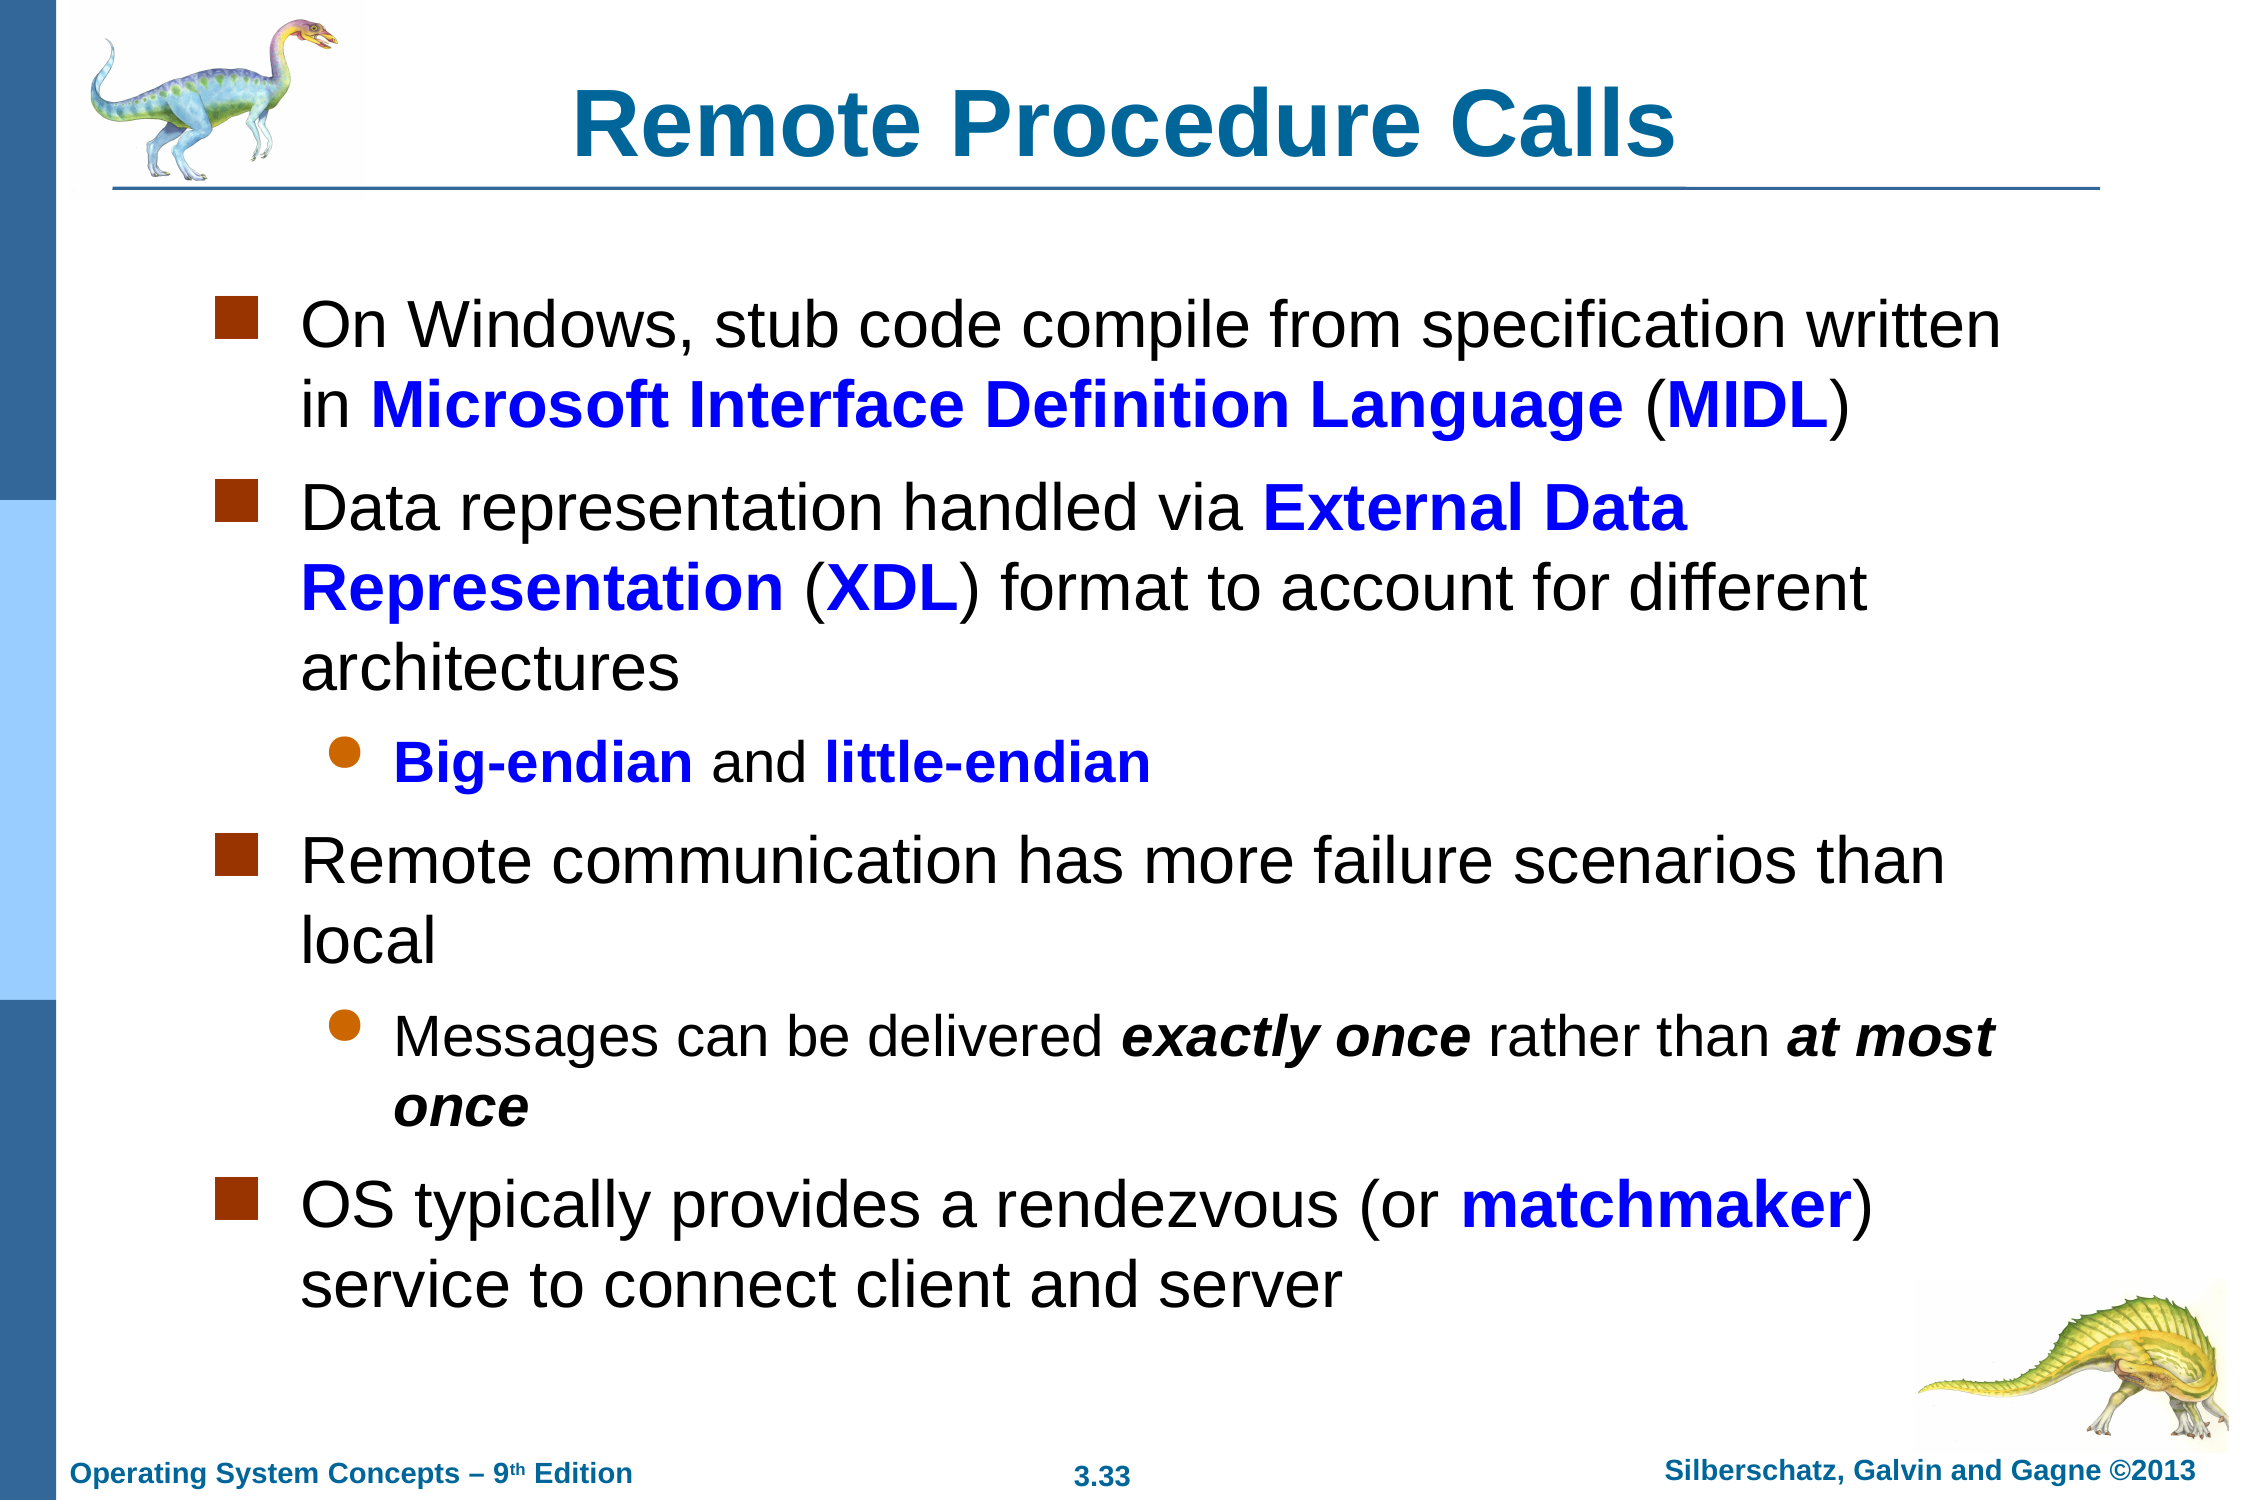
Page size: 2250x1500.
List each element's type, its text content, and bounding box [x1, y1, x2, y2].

title Remote Procedure Calls [112, 60, 2138, 187]
picture [1913, 1279, 2229, 1453]
picture [70, 0, 365, 199]
list On Windows, stub code compile from specification written in Microsoft Interface Definition Language (MIDL) Data representation handled via External Data Representation (XDL) format to account for different architectures Big-endian and little-endian Remote communication has more failure scenarios than local Messages can be delivered exactly once rather than at most once OS typically provides a rendezvous (or matchmaker) service to connect client and server [198, 269, 2071, 1261]
